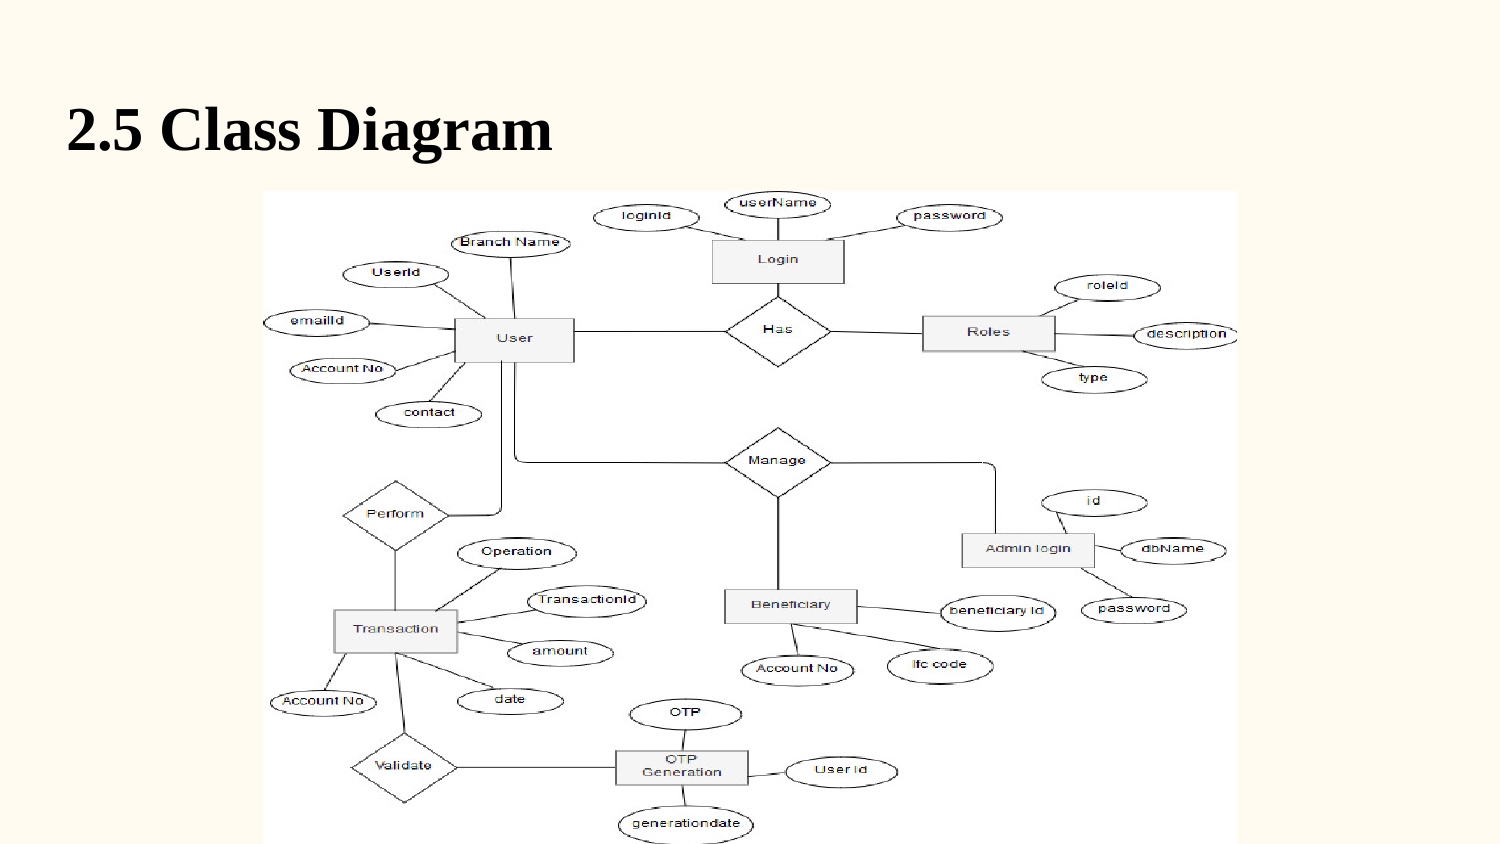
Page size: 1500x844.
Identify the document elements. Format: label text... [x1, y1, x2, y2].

picture [263, 190, 1237, 844]
title 2.5 Class Diagram [51, 72, 1449, 174]
